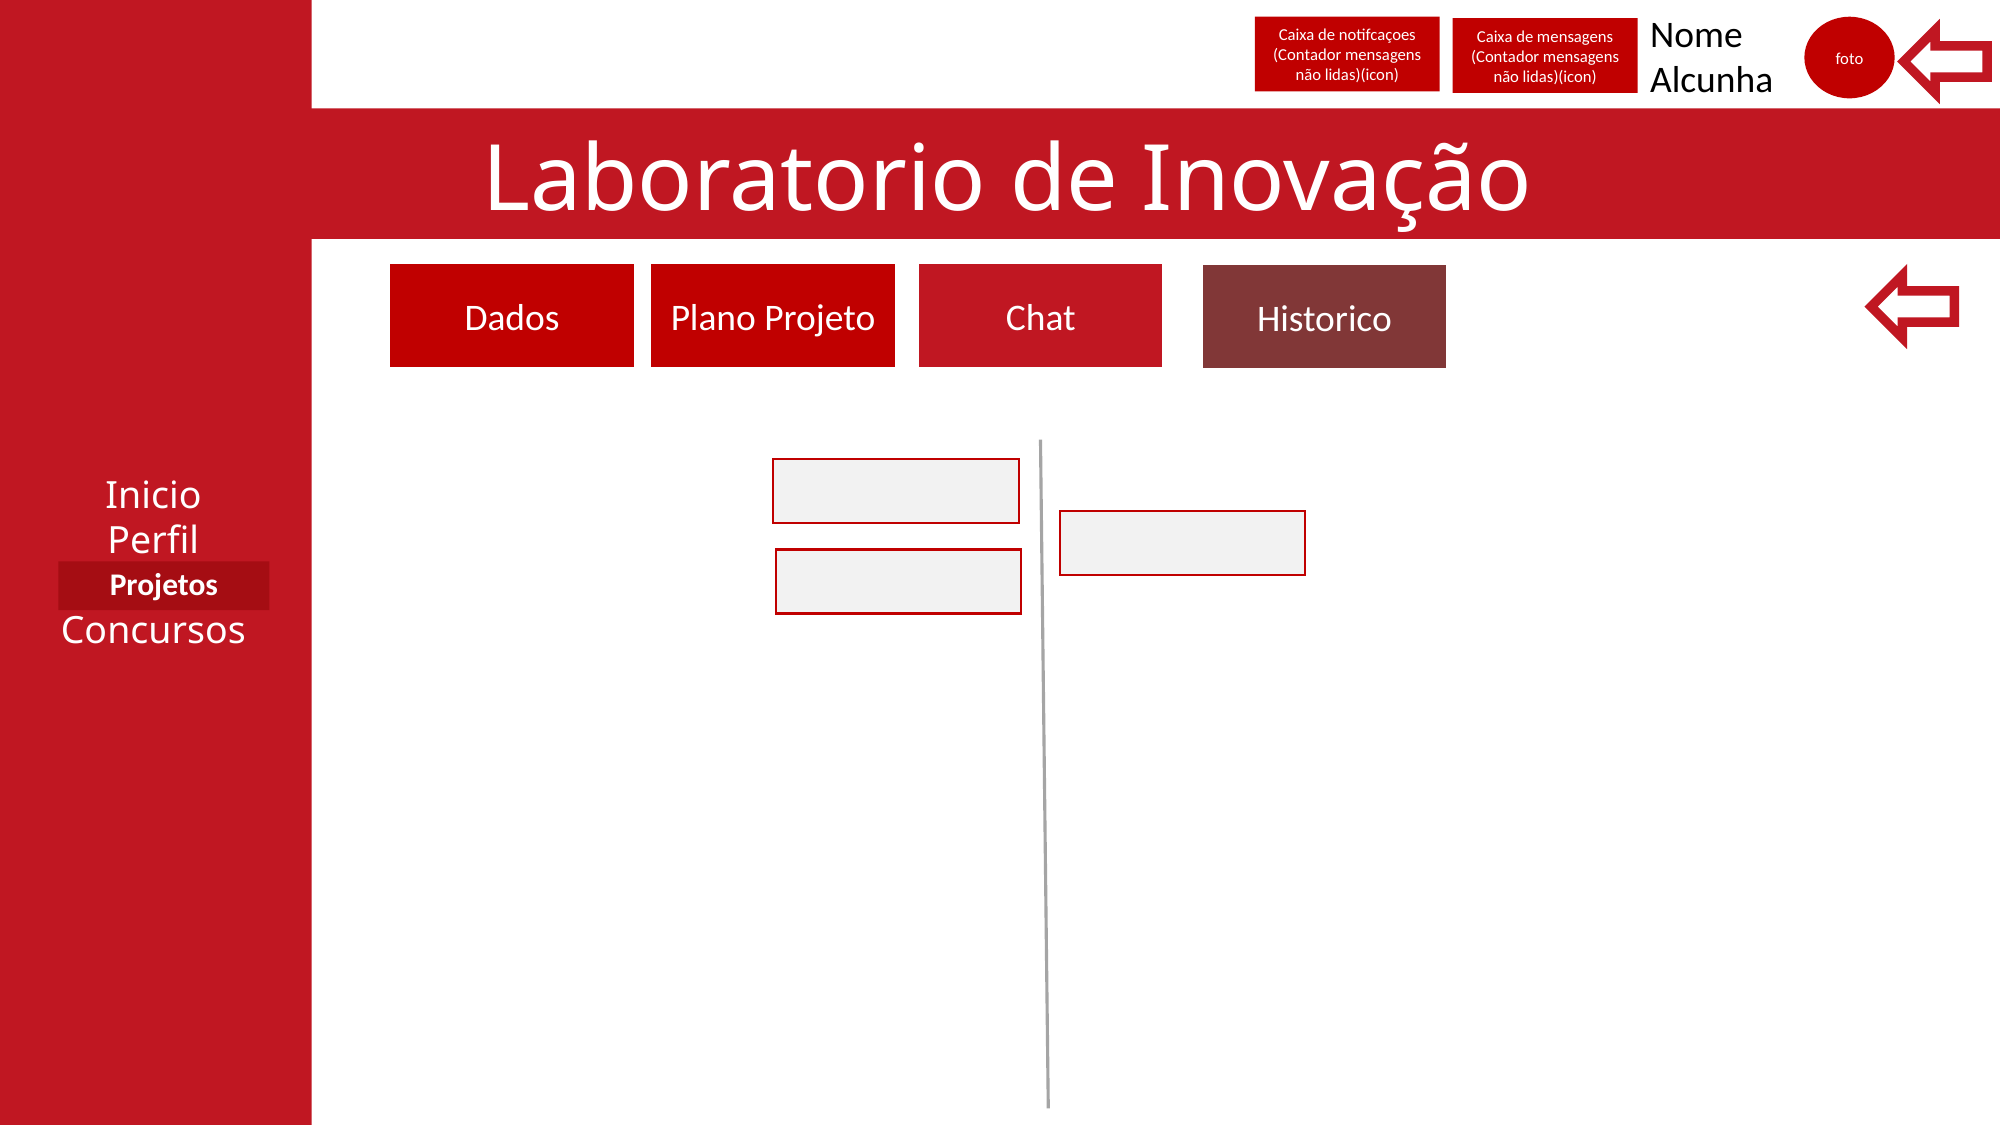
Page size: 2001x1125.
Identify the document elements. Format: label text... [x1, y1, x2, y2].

text_box [1902, 27, 1989, 96]
text_box [1059, 510, 1306, 576]
text_box [772, 458, 1020, 524]
text_box [1869, 272, 1956, 341]
text_box Laboratorio de Inovação [14, 107, 2000, 240]
text_box Chat [917, 262, 1164, 369]
text_box Dados [388, 262, 636, 369]
text_box Caixa de mensagens (Contador mensagens não lidas)(icon) [1452, 17, 1639, 94]
text_box Inicio Perfil Concursos [0, 0, 313, 1125]
text_box Projetos [58, 561, 270, 611]
text_box Historico [1201, 263, 1448, 370]
text_box Caixa de notifcaçoes (Contador mensagens não lidas)(icon) [1254, 16, 1441, 92]
text_box Nome Alcunha [1635, 2, 1805, 107]
text_box foto [1805, 15, 1896, 100]
text_box Plano Projeto [649, 262, 897, 369]
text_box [1040, 439, 1049, 1109]
text_box [775, 548, 1022, 615]
